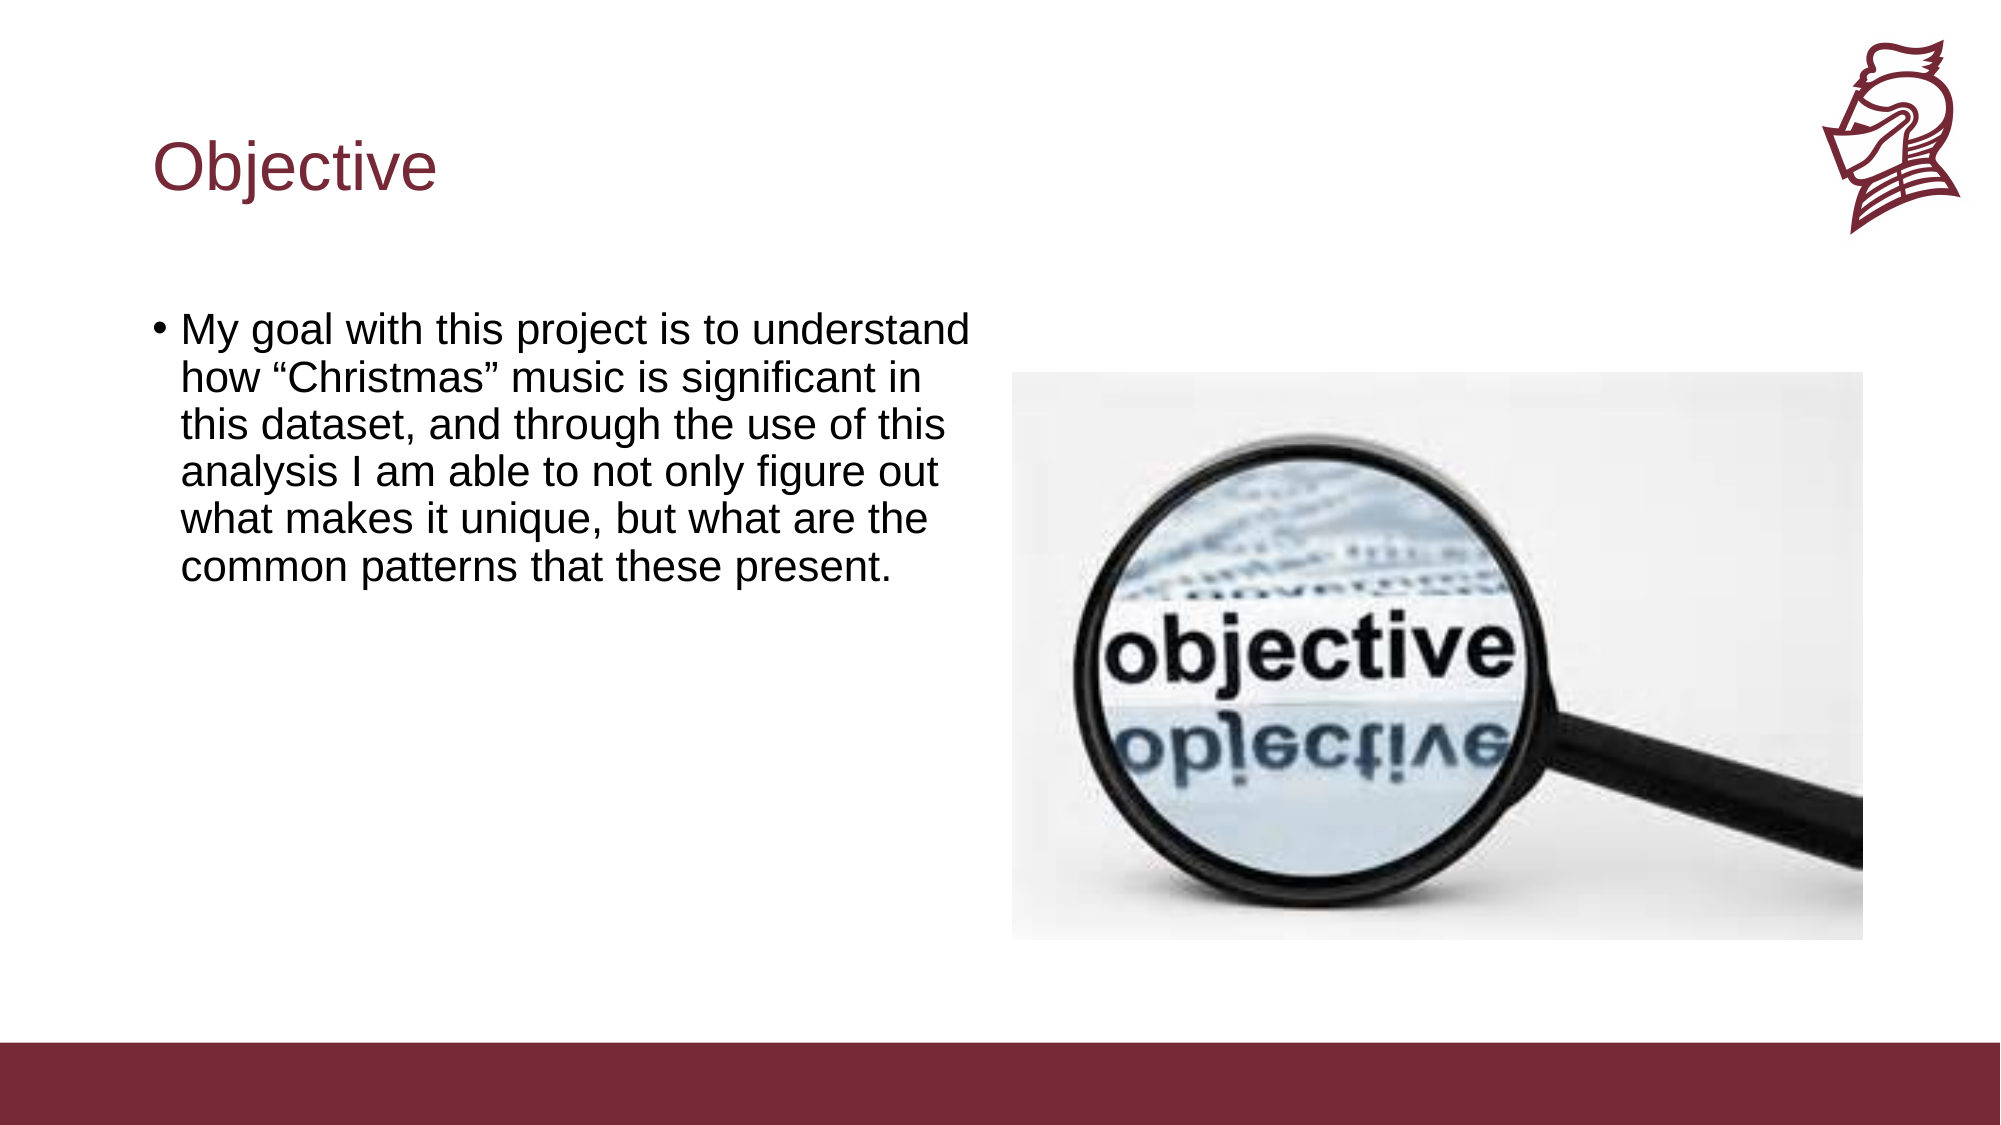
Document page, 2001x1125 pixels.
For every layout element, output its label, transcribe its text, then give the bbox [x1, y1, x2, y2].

picture [1012, 372, 1863, 940]
picture [1813, 30, 1972, 248]
list My goal with this project is to understand how “Christmas” music is significant in this dataset, and through the use of this analysis I am able to not only figure out what makes it unique, but what are the common patterns that these present. [137, 299, 988, 1014]
title Objective [137, 59, 1863, 278]
